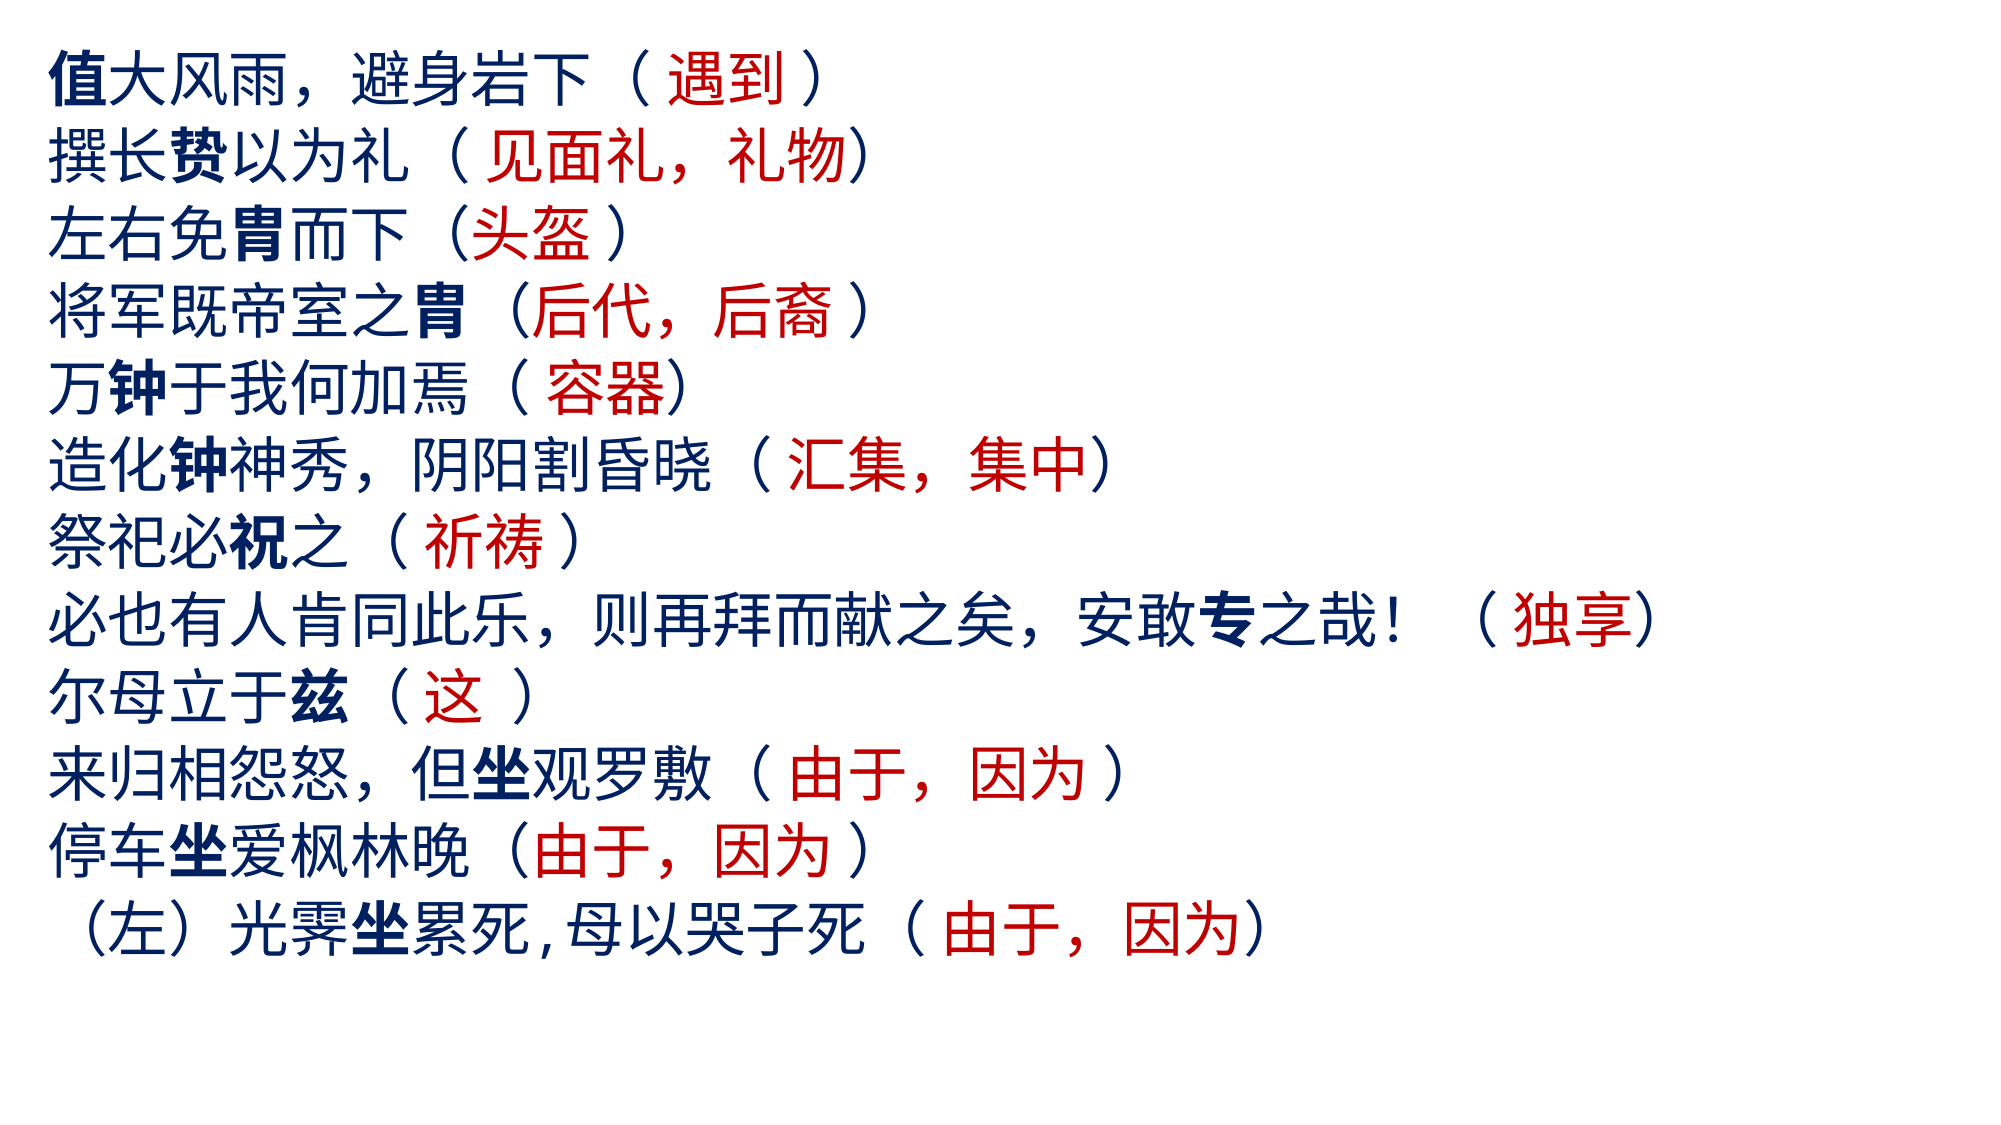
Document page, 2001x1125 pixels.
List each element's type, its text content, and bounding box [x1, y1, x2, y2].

subtitle 值大风雨，避身岩下（ 遇到 ） 撰长贽以为礼（ 见面礼，礼物） 左右免胄而下（头盔 ） 将军既帝室之胄（后代，后裔 ） 万钟于我何加焉（ 容器） 造化钟神秀，阴阳割昏晓（ 汇集，集中） 祭祀必祝之（ 祈祷 ） 必也有人肯同此乐，则再拜而献之矣，安敢专之哉！（ 独享） 尔母立于兹（ 这 ） 来归相怨怒，但坐观罗敷（ 由于，因为 ） 停车坐爱枫林晚（由于，因为 ） （左）光霁坐累死,母以哭子死（ 由于，因为） [32, 41, 1960, 1092]
